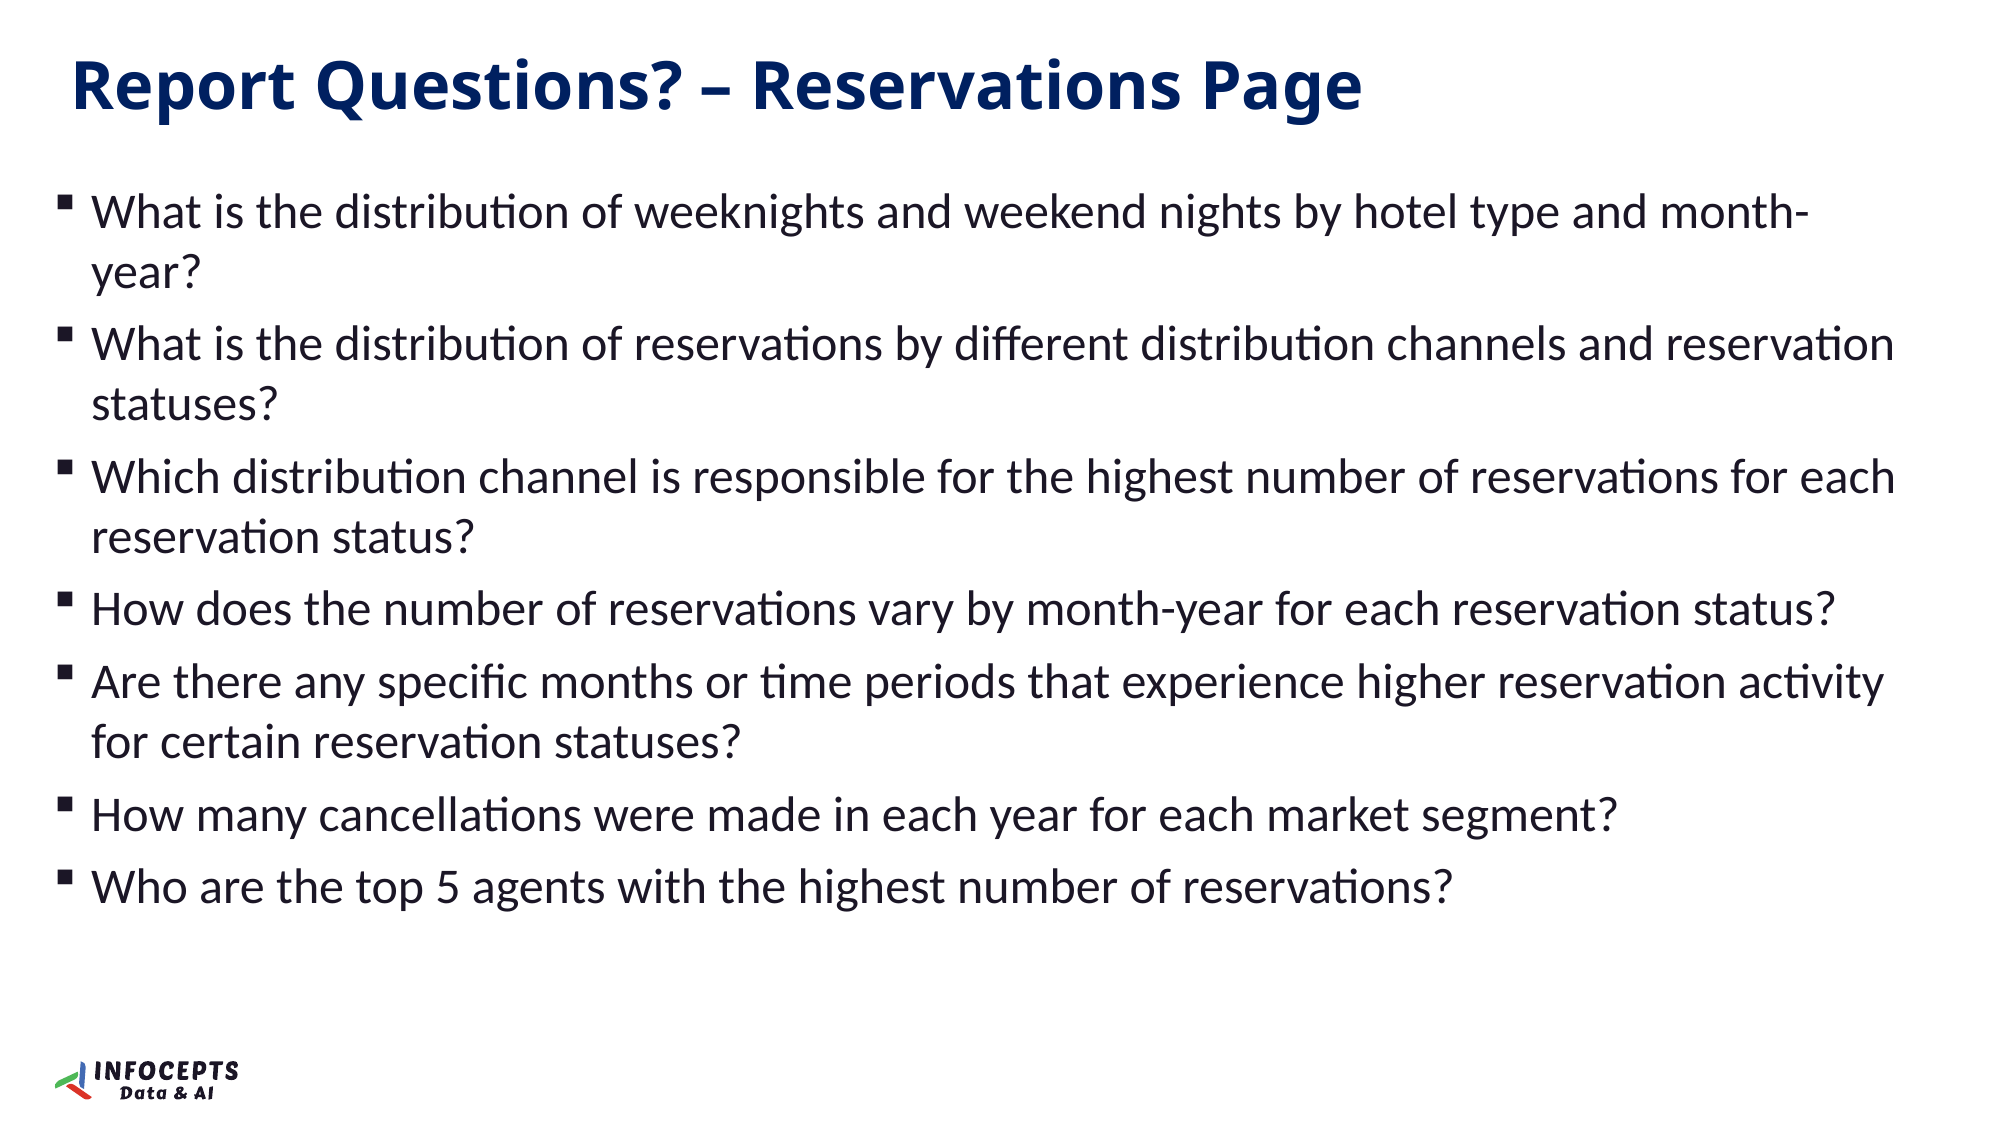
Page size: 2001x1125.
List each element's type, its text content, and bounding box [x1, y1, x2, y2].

list What is the distribution of weeknights and weekend nights by hotel type and month-year? What is the distribution of reservations by different distribution channels and reservation statuses? Which distribution channel is responsible for the highest number of reservations for each reservation status? How does the number of reservations vary by month-year for each reservation status? Are there any specific months or time periods that experience higher reservation activity for certain reservation statuses? How many cancellations were made in each year for each market segment? Who are the top 5 agents with the highest number of reservations? [38, 170, 1927, 927]
list Report Questions? – Reservations Page [56, 35, 1945, 168]
